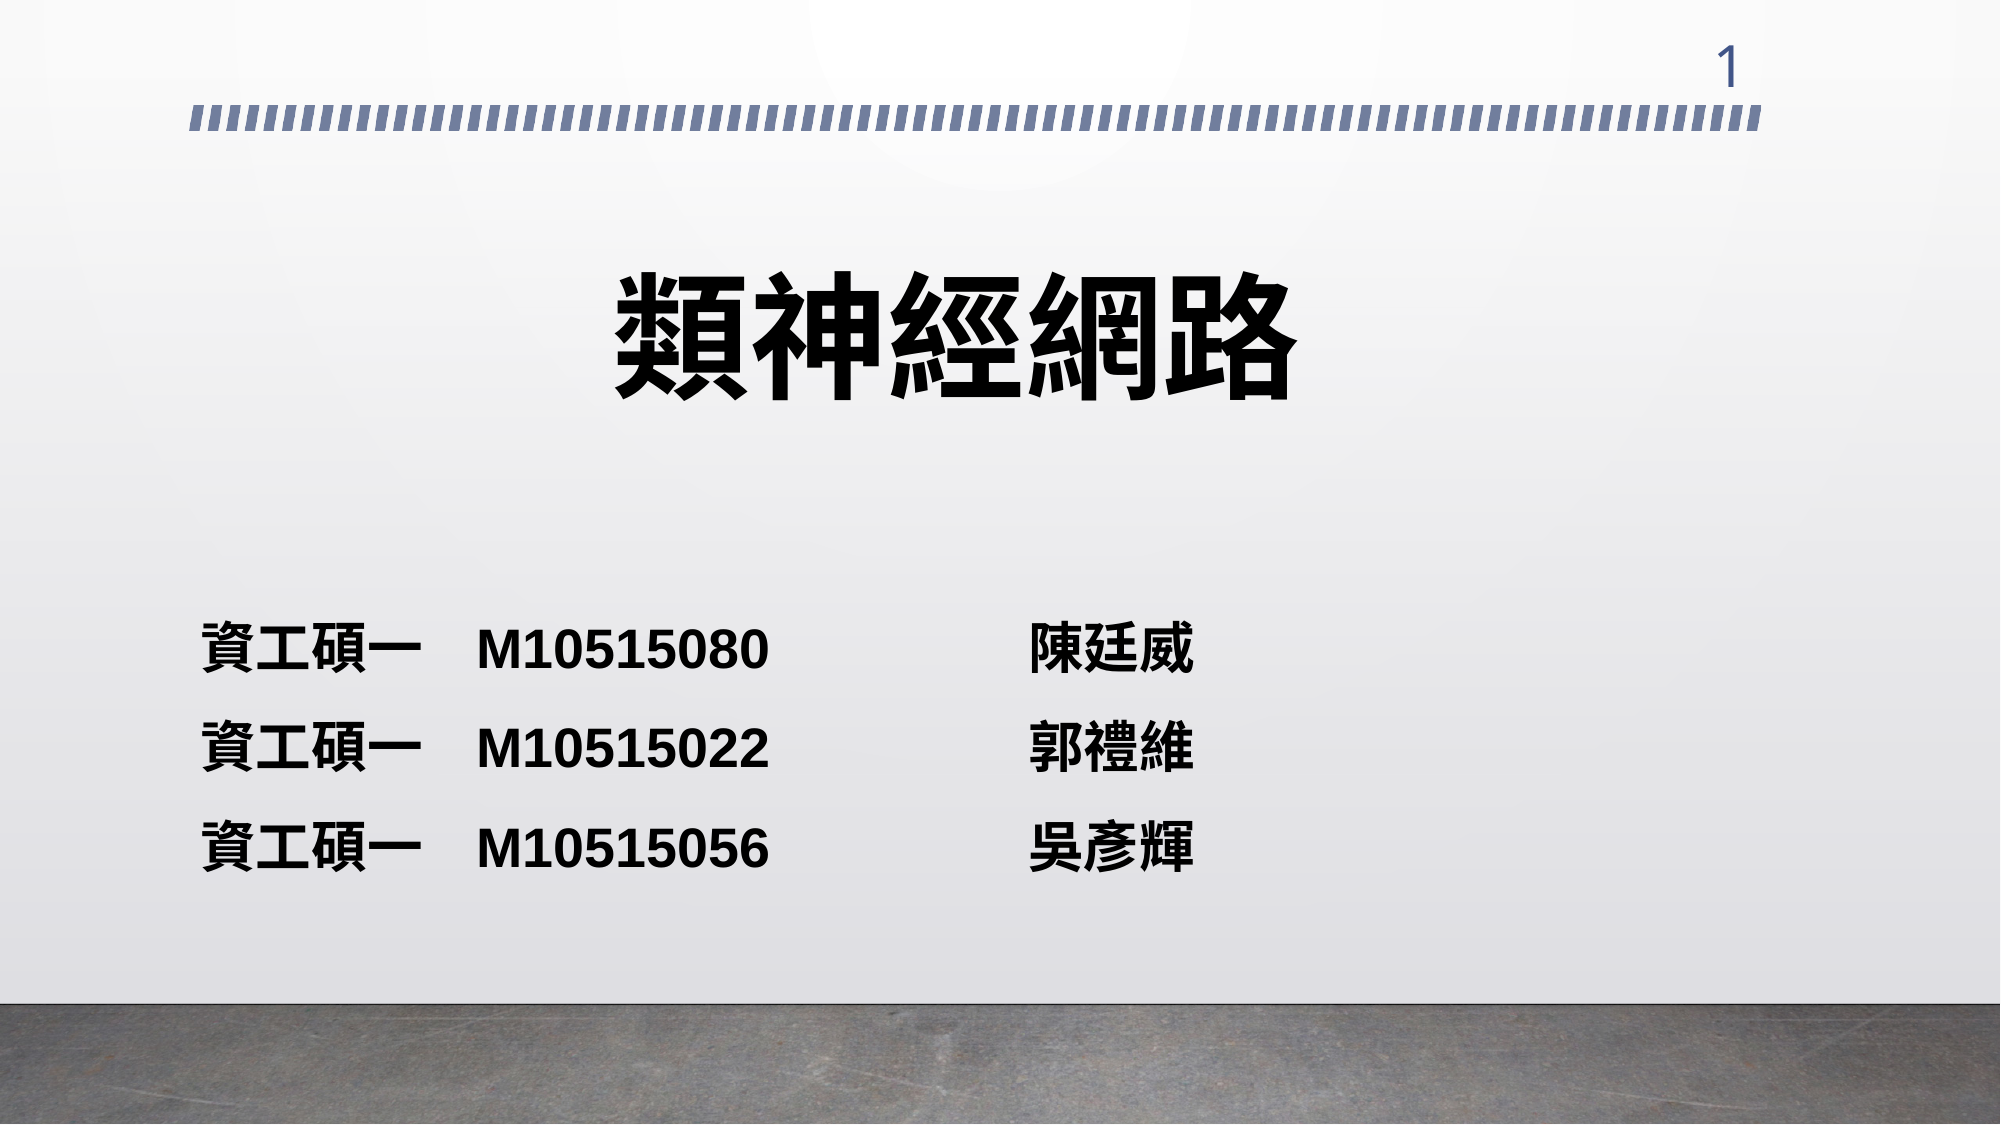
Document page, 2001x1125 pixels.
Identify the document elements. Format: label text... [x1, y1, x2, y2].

subtitle 資工碩一 M10515080 陳廷威 資工碩一 M10515022 郭禮維 資工碩一 M10515056 吳彥輝 [185, 584, 1602, 896]
picture [0, 1004, 2000, 1124]
slide_number 1 [1628, 22, 1762, 105]
title 類神經網路 [248, 200, 1665, 419]
